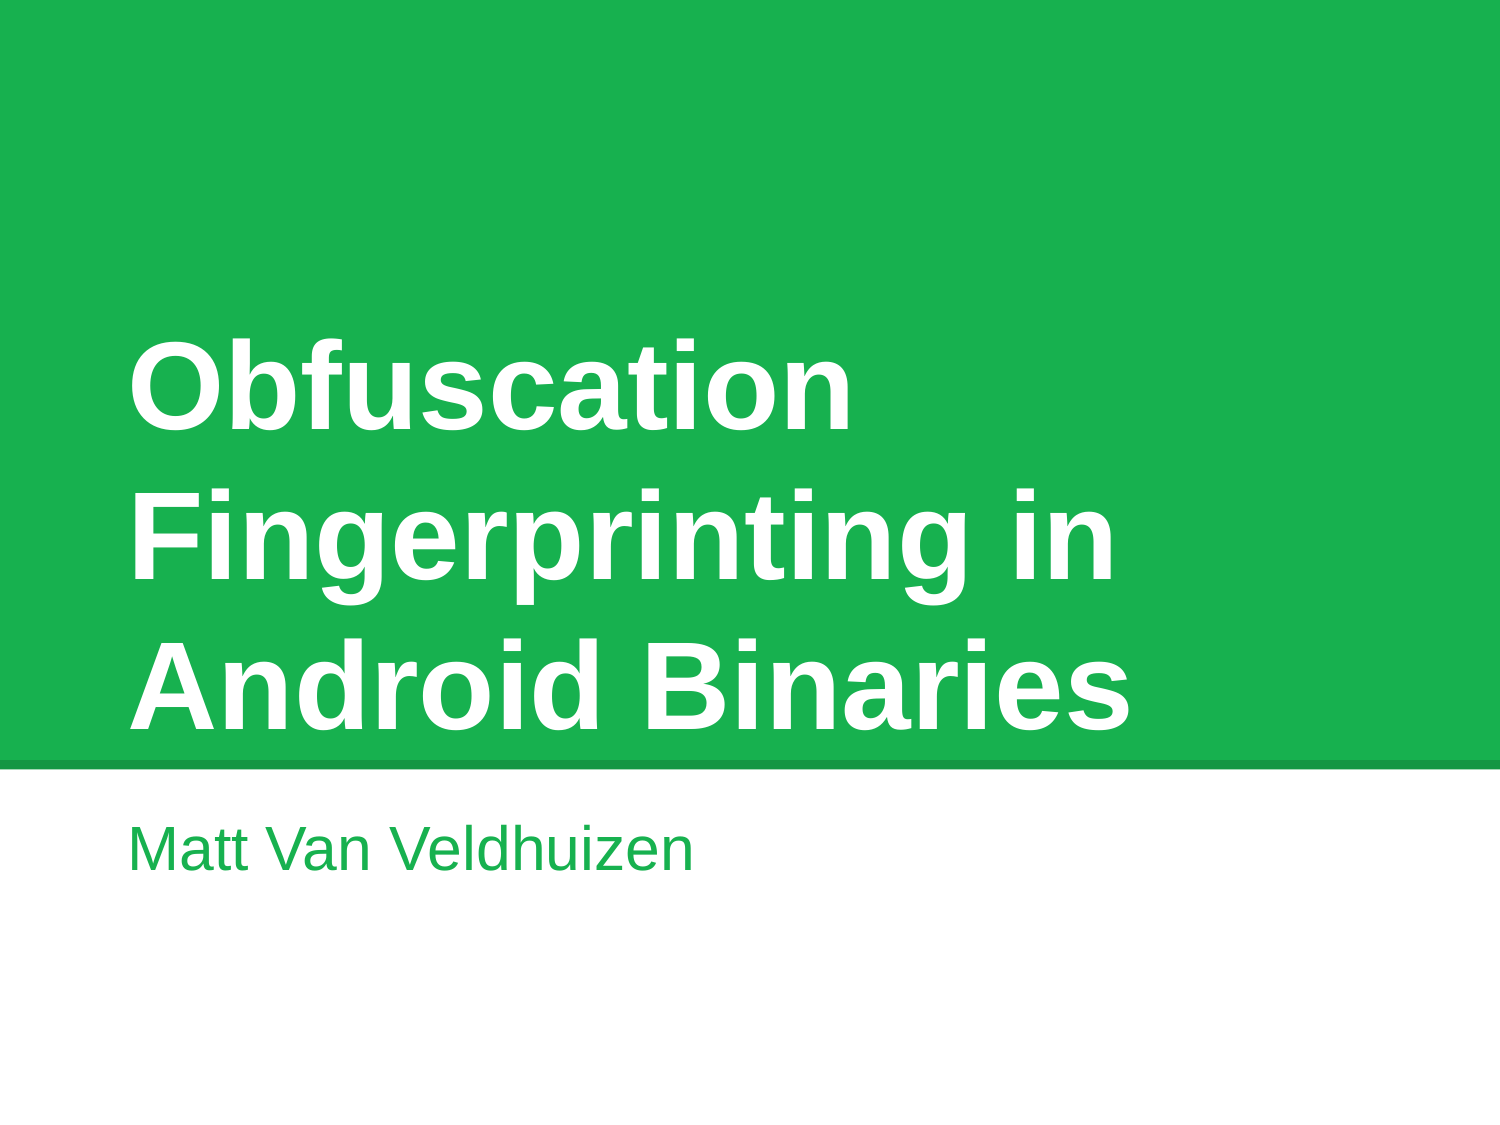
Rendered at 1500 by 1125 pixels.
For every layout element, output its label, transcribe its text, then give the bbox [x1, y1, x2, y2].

title Obfuscation Fingerprinting in Android Binaries [112, 408, 1388, 770]
subtitle Matt Van Veldhuizen [112, 793, 1388, 963]
